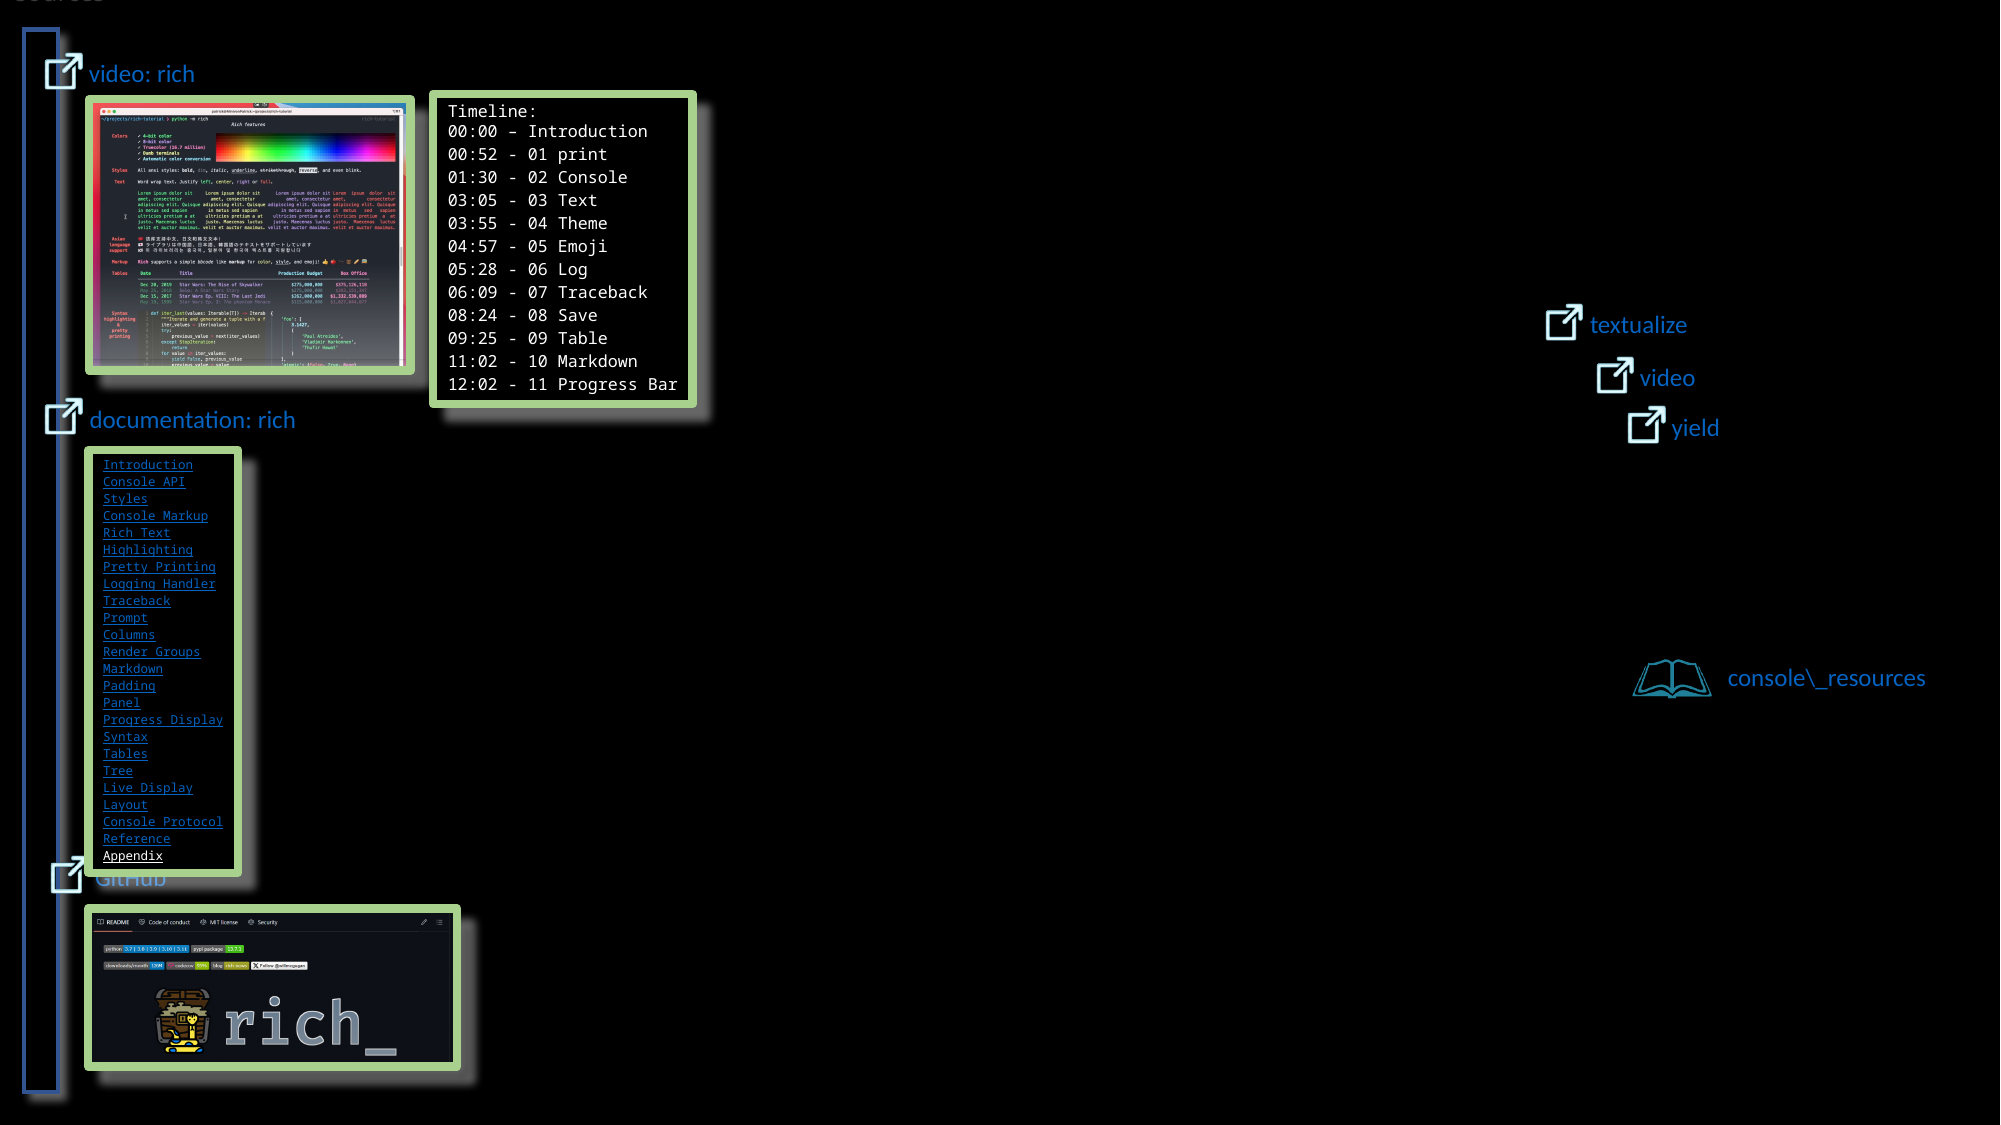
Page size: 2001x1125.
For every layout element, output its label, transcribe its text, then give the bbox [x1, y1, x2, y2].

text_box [1591, 352, 1712, 400]
picture [93, 103, 407, 367]
text_box Timeline: 00:00 – Introduction 00:52 - 01 print 01:30 - 02 Console 03:05 - 03 Text 03:55 - 04 Theme 04:57 - 05 Emoji 05:28 - 06 Log 06:09 - 07 Traceback 08:24 - 08 Save 09:25 - 09 Table 11:02 - 10 Markdown 12:02 - 11 Progress Bar [433, 93, 693, 405]
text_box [40, 393, 313, 441]
picture [92, 912, 453, 1063]
title 1.1. sources [0, 0, 152, 149]
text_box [1630, 654, 1944, 701]
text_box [1541, 299, 1705, 347]
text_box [40, 48, 212, 96]
text_box Introduction Console API Styles Console Markup Rich Text Highlighting Pretty Printing Logging Handler Traceback Prompt Columns Render Groups Markdown Padding Panel Progress Display Syntax Tables Tree Live Display Layout Console Protocol Reference Appendix [88, 449, 238, 873]
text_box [46, 851, 183, 900]
text_box [23, 28, 59, 1093]
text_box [1623, 401, 1736, 450]
